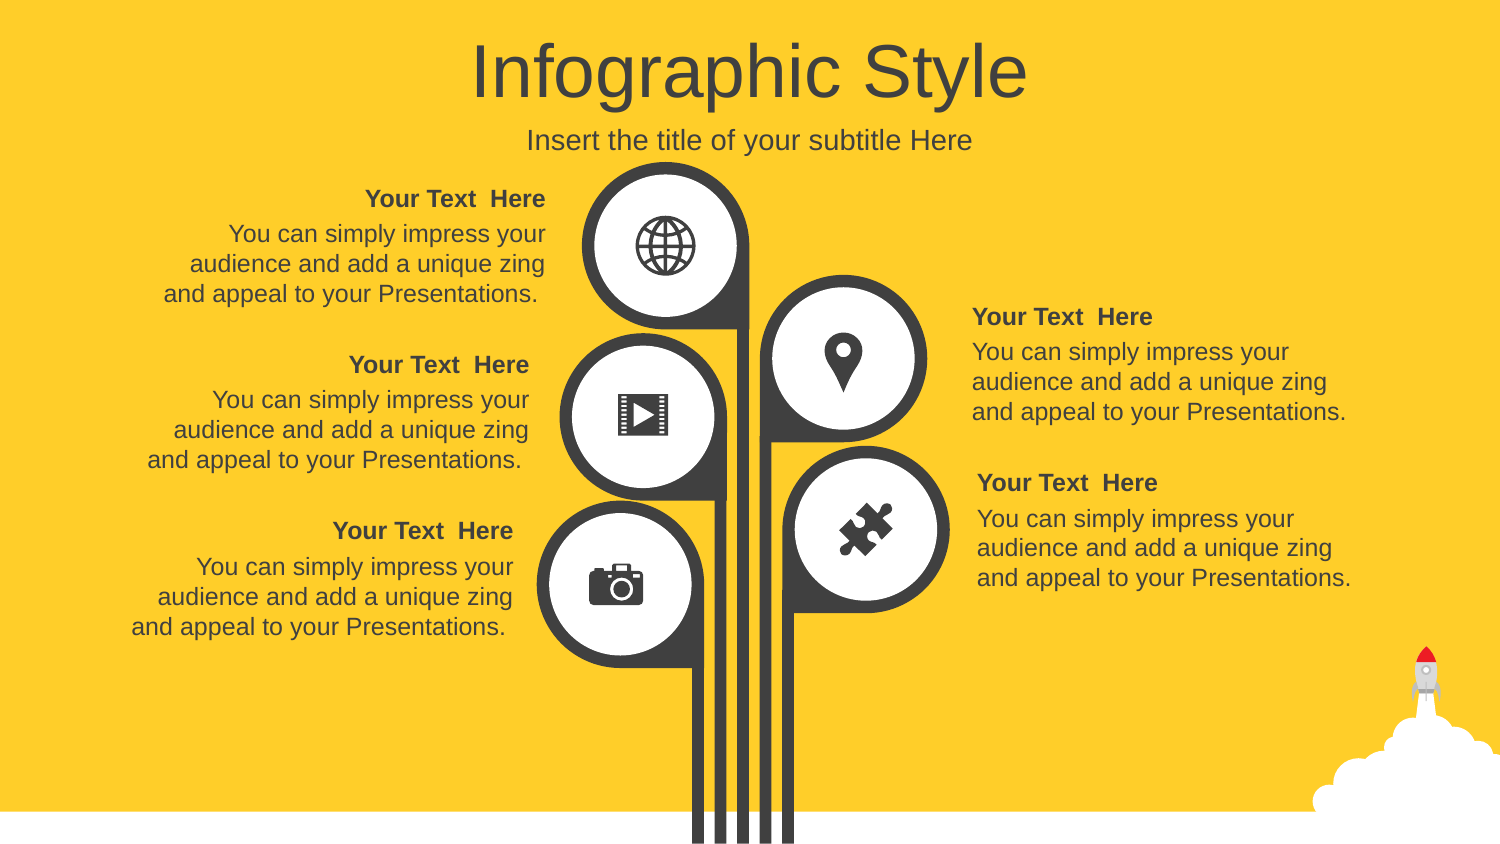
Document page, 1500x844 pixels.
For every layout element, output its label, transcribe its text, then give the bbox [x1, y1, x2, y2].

text_box www.allppt.com [108, 503, 690, 675]
text_box [780, 620, 796, 844]
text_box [111, 506, 529, 649]
list Insert the title of your subtitle Here [0, 114, 1500, 162]
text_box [581, 161, 750, 330]
list Infographic Style [0, 20, 1500, 114]
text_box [144, 174, 562, 317]
text_box [713, 507, 729, 844]
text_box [782, 445, 950, 614]
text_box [536, 500, 705, 669]
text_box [961, 458, 1379, 601]
text_box [690, 675, 706, 844]
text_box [956, 292, 1374, 435]
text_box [127, 340, 545, 483]
text_box [735, 336, 751, 844]
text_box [559, 332, 728, 501]
text_box [758, 450, 774, 844]
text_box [759, 274, 928, 443]
text_box www.allppt.com [750, 164, 759, 447]
